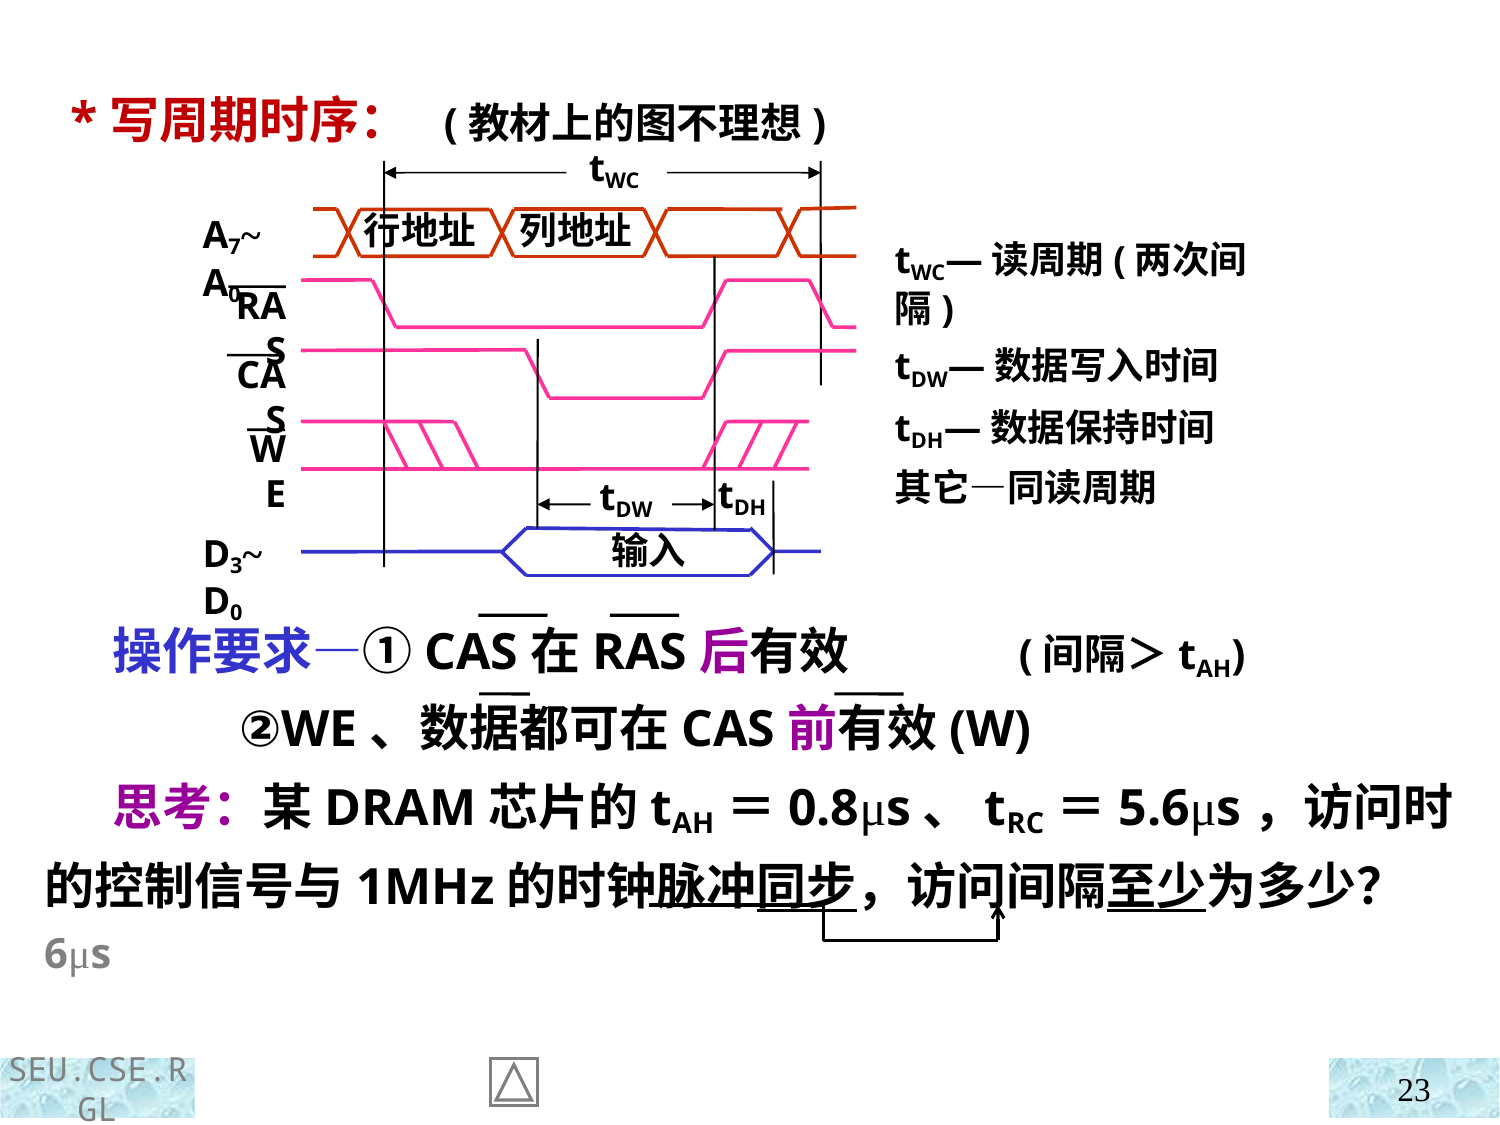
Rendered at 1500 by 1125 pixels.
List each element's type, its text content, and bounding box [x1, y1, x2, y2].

text_box 有单向、双向2种方式，引脚数分别为2w、w 都是单向，引脚数为log2(S/w)＝n [0, 1058, 195, 1118]
text_box [490, 1058, 538, 1106]
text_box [29, 596, 1448, 764]
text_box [649, 904, 999, 941]
slide_number 23 [1328, 1058, 1500, 1118]
text_box 思考：某DRAM芯片的tAH＝0.8μs、tRC＝5.6μs，访问时的控制信号与1MHz的时钟脉冲同步，访问间隔至少为多少？ 6μs [29, 751, 1471, 985]
text_box *写周期时序： (教材上的图不理想) [29, 66, 1471, 157]
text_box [199, 148, 1306, 576]
